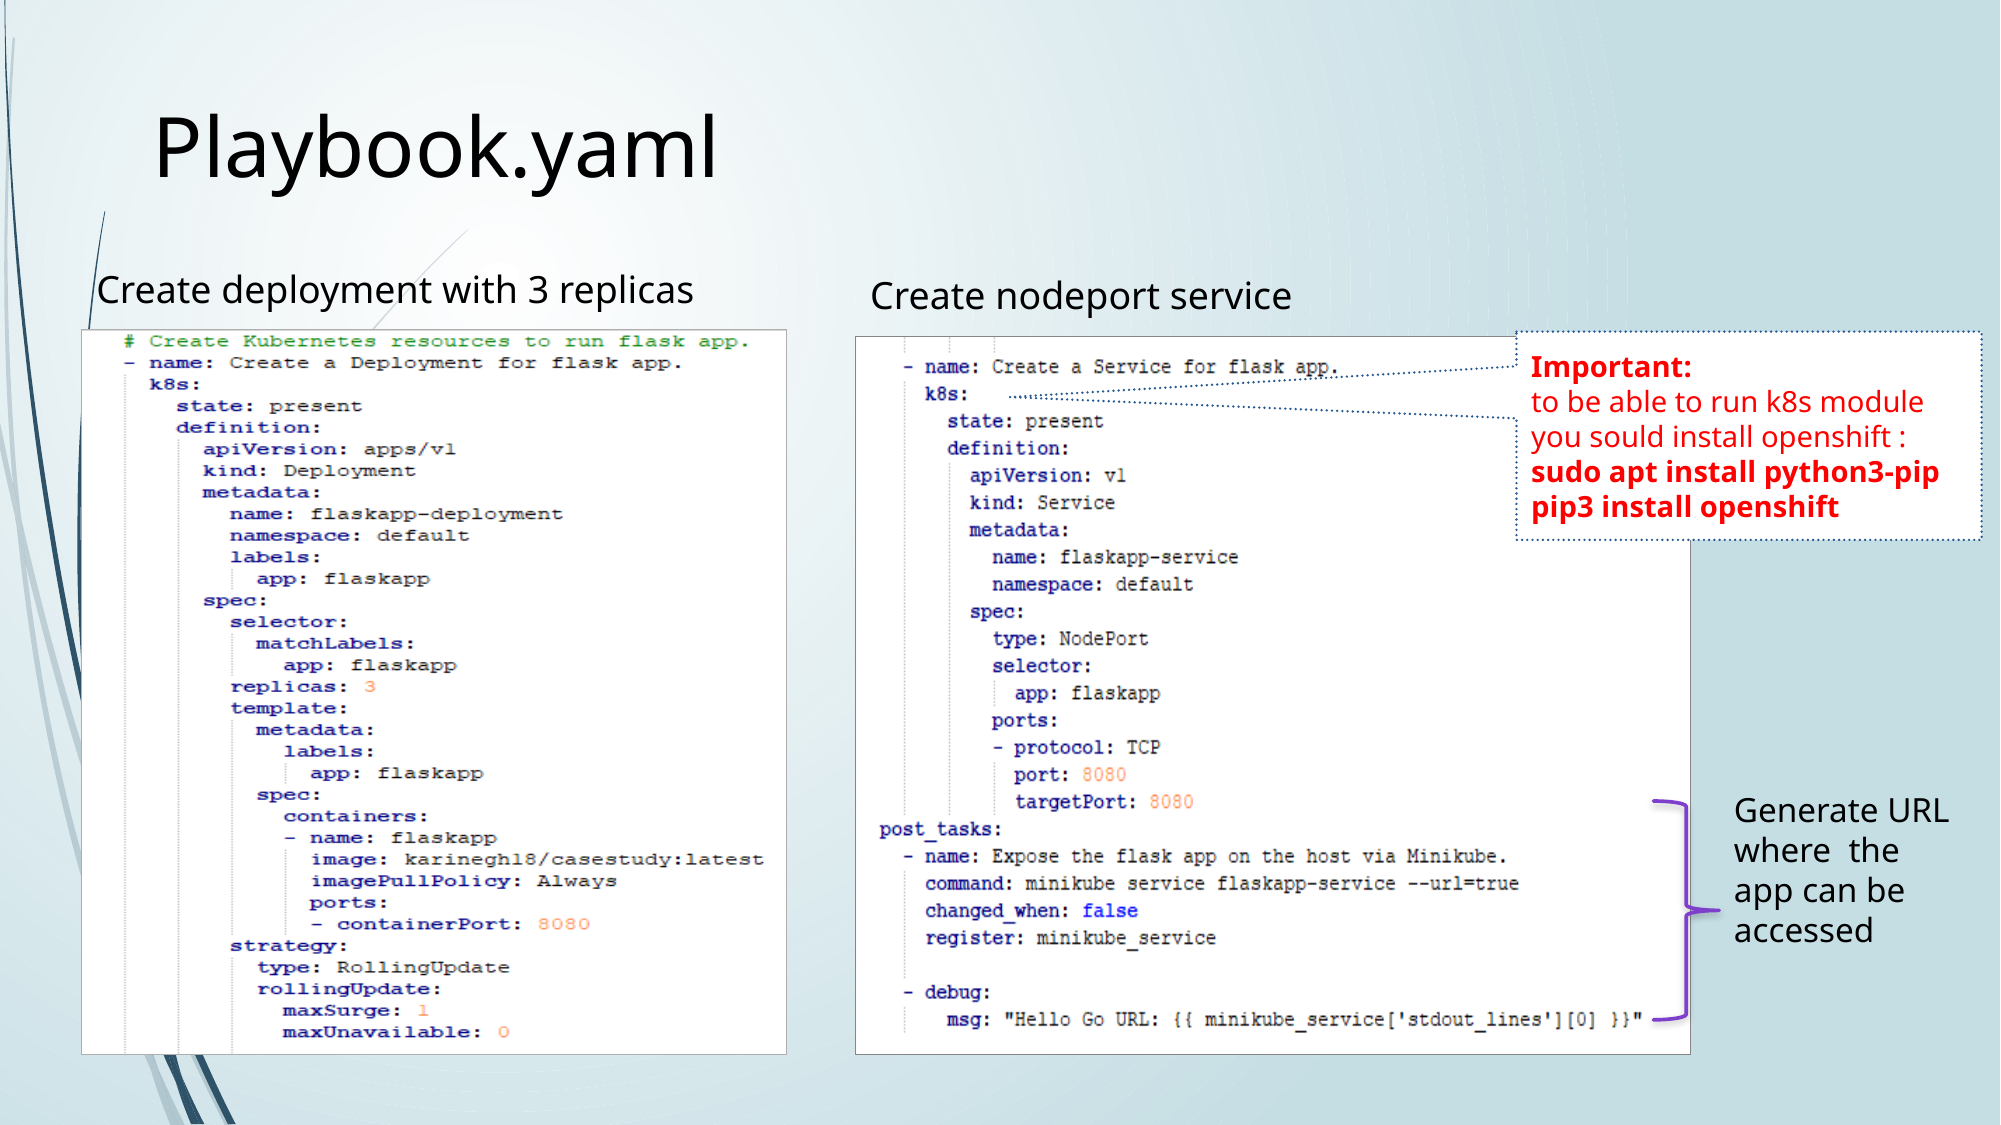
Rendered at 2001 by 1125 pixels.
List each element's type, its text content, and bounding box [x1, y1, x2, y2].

text_box Playbook.yaml [138, 86, 1470, 202]
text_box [81, 258, 1982, 1055]
